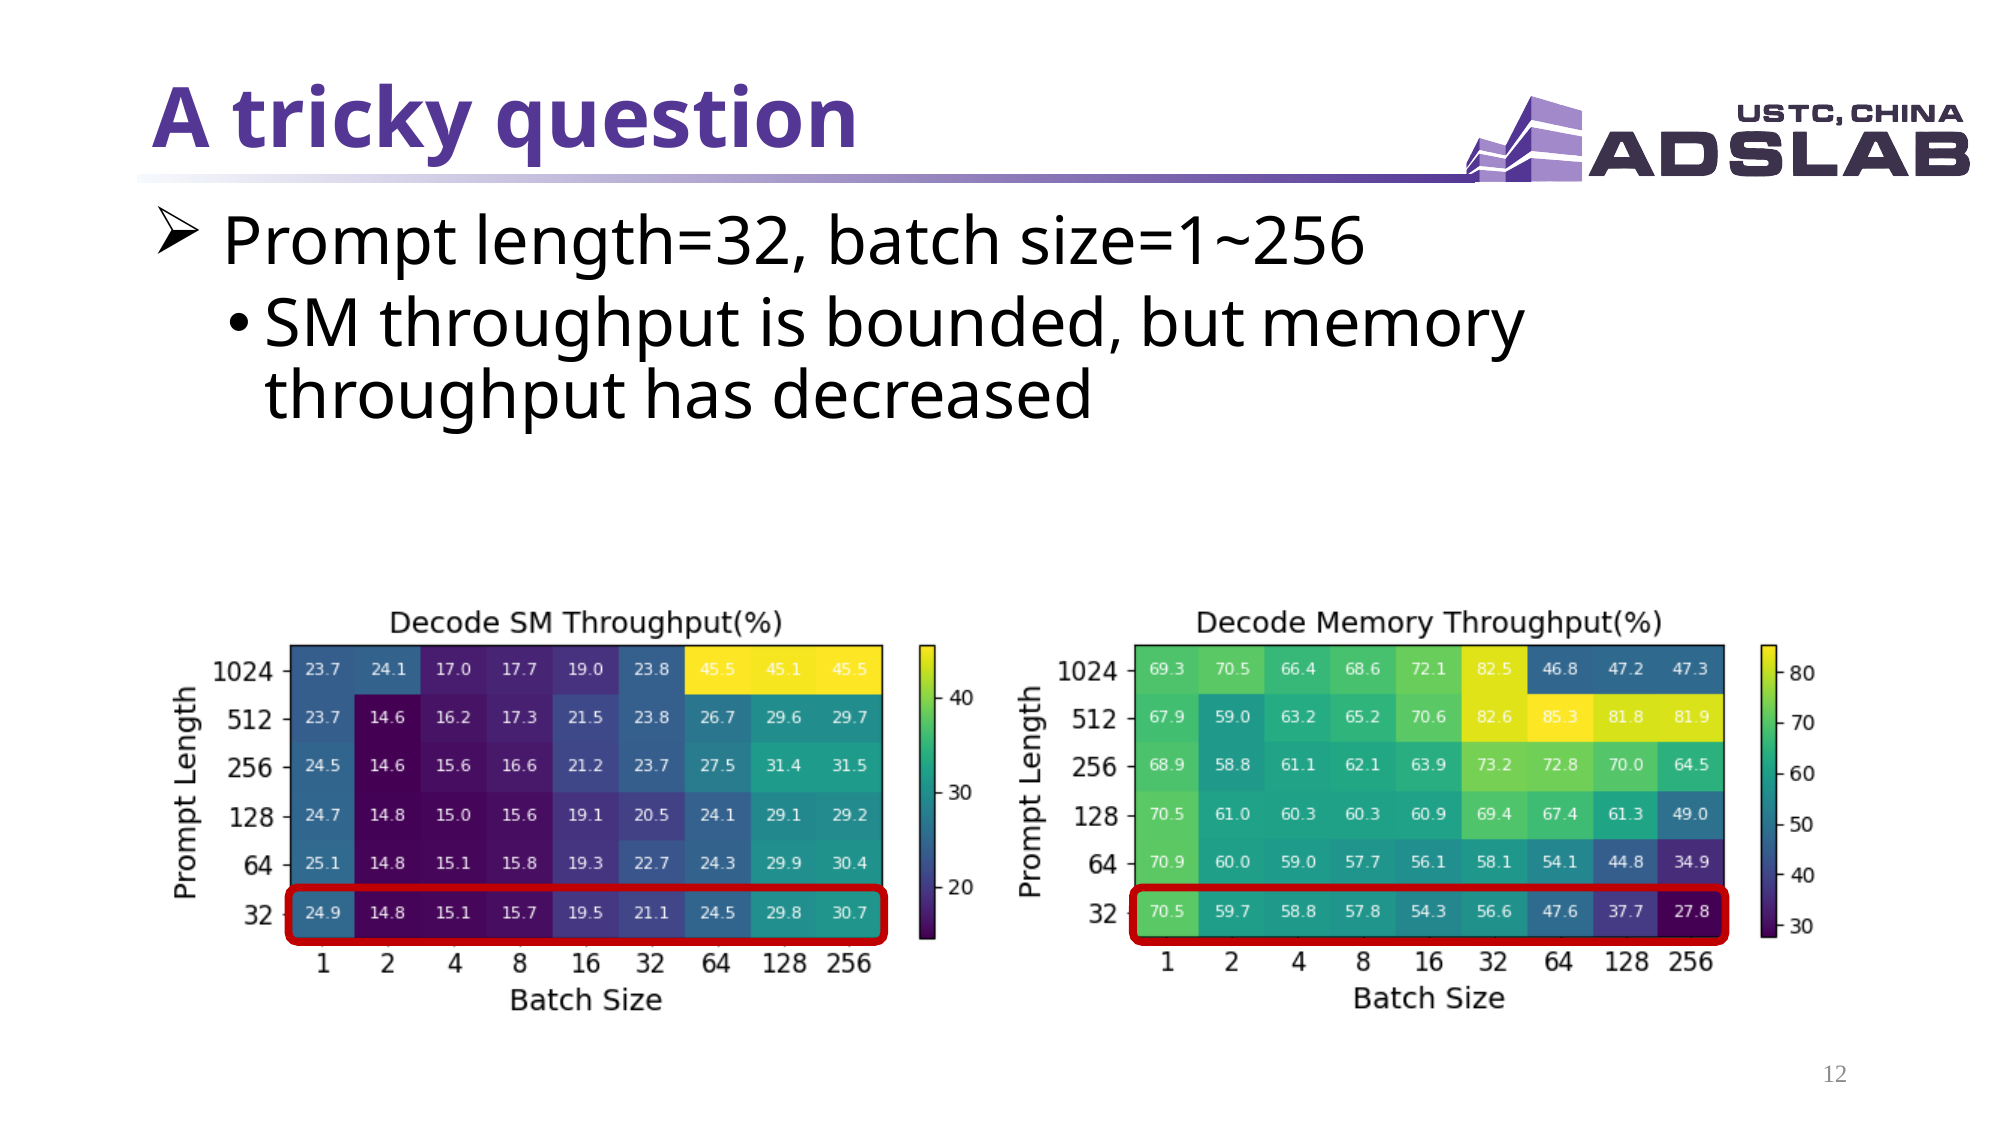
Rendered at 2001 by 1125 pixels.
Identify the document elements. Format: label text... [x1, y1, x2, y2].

picture [1470, 93, 1976, 183]
picture [151, 588, 1894, 1039]
list Prompt length=32, batch size=1~256 SM throughput is bounded, but memory throughput has decreased [137, 199, 1863, 1014]
title A tricky question [137, 63, 1863, 177]
